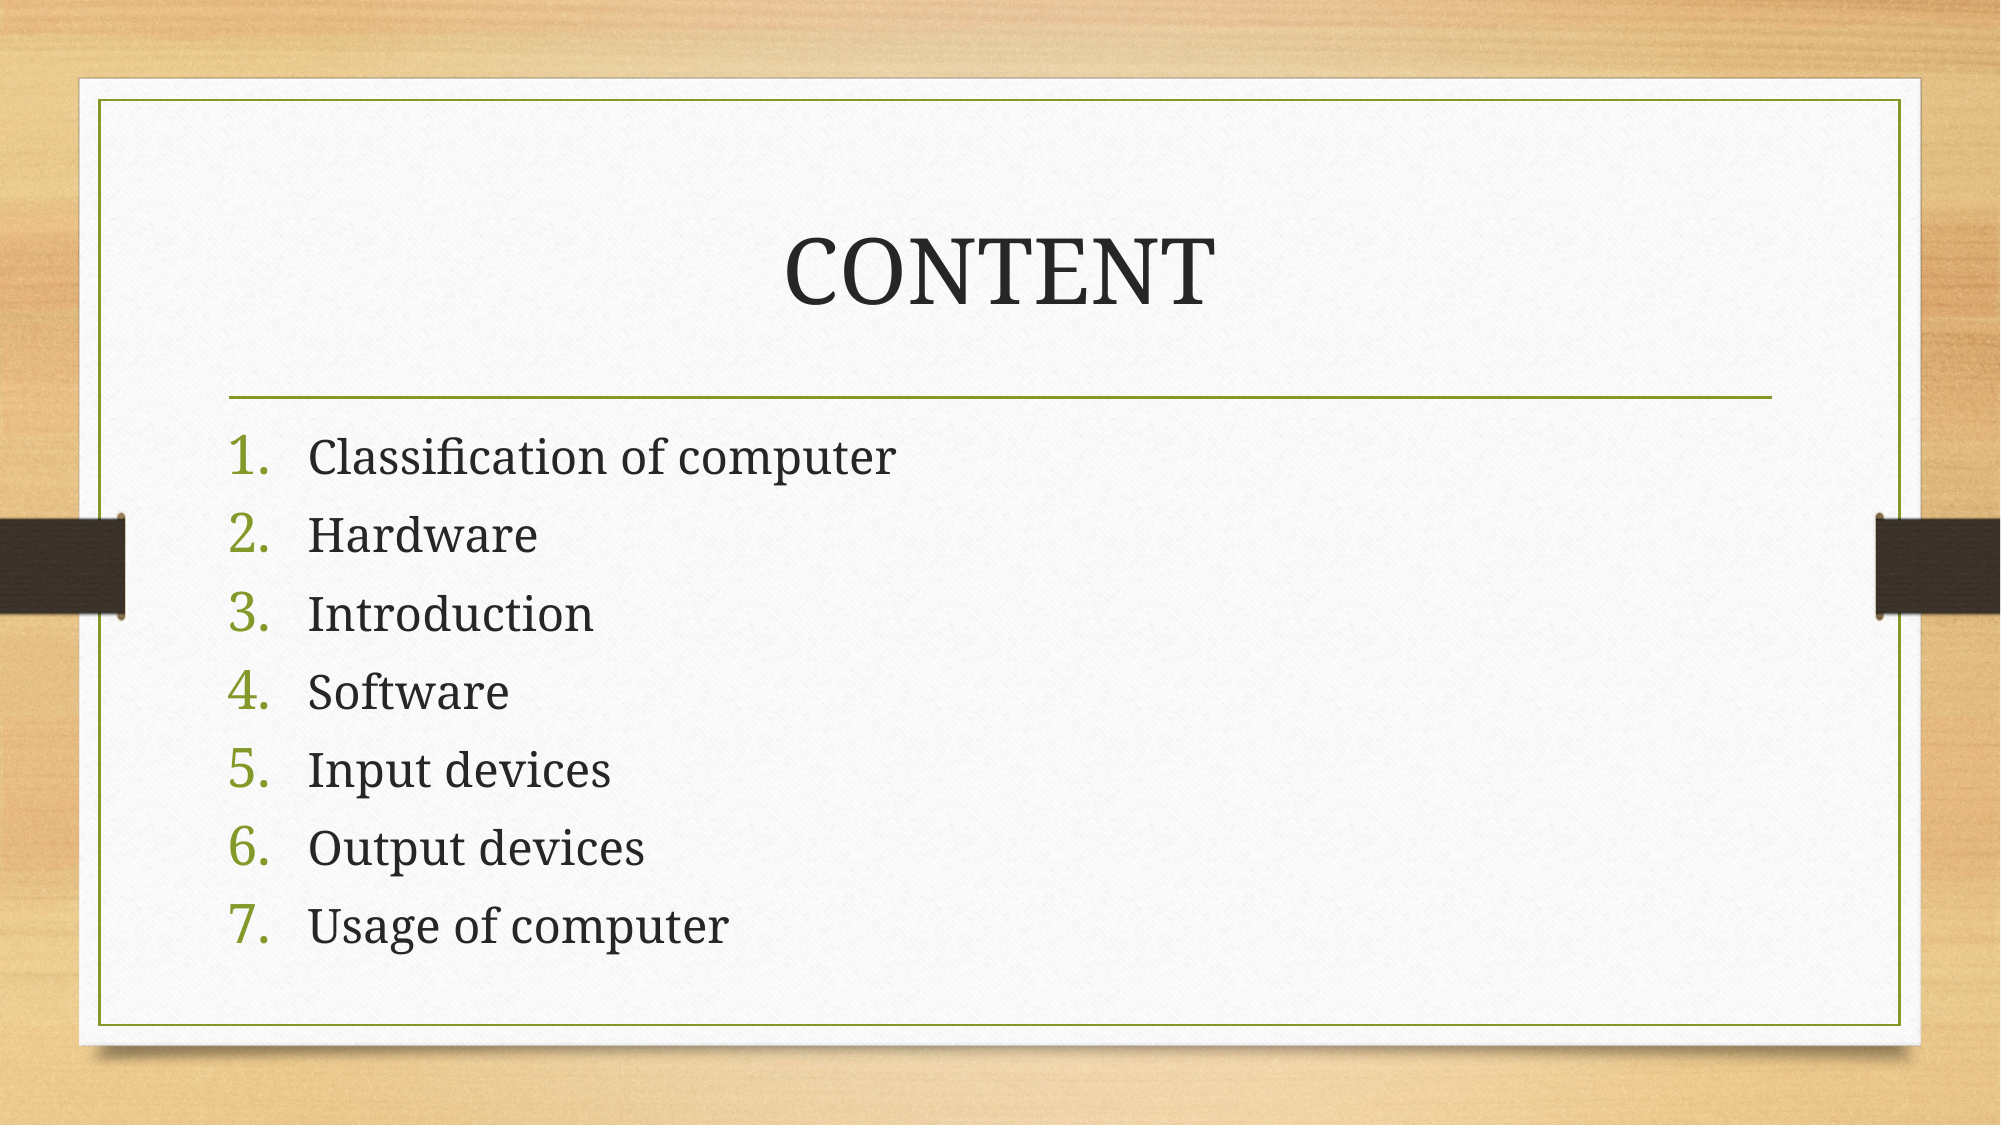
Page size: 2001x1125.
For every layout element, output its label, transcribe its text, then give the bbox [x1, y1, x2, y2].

title CONTENT [212, 161, 1788, 375]
list Classification of computer Hardware Introduction Software Input devices Output devices Usage of computer [212, 419, 1788, 964]
picture [0, 0, 2001, 1125]
